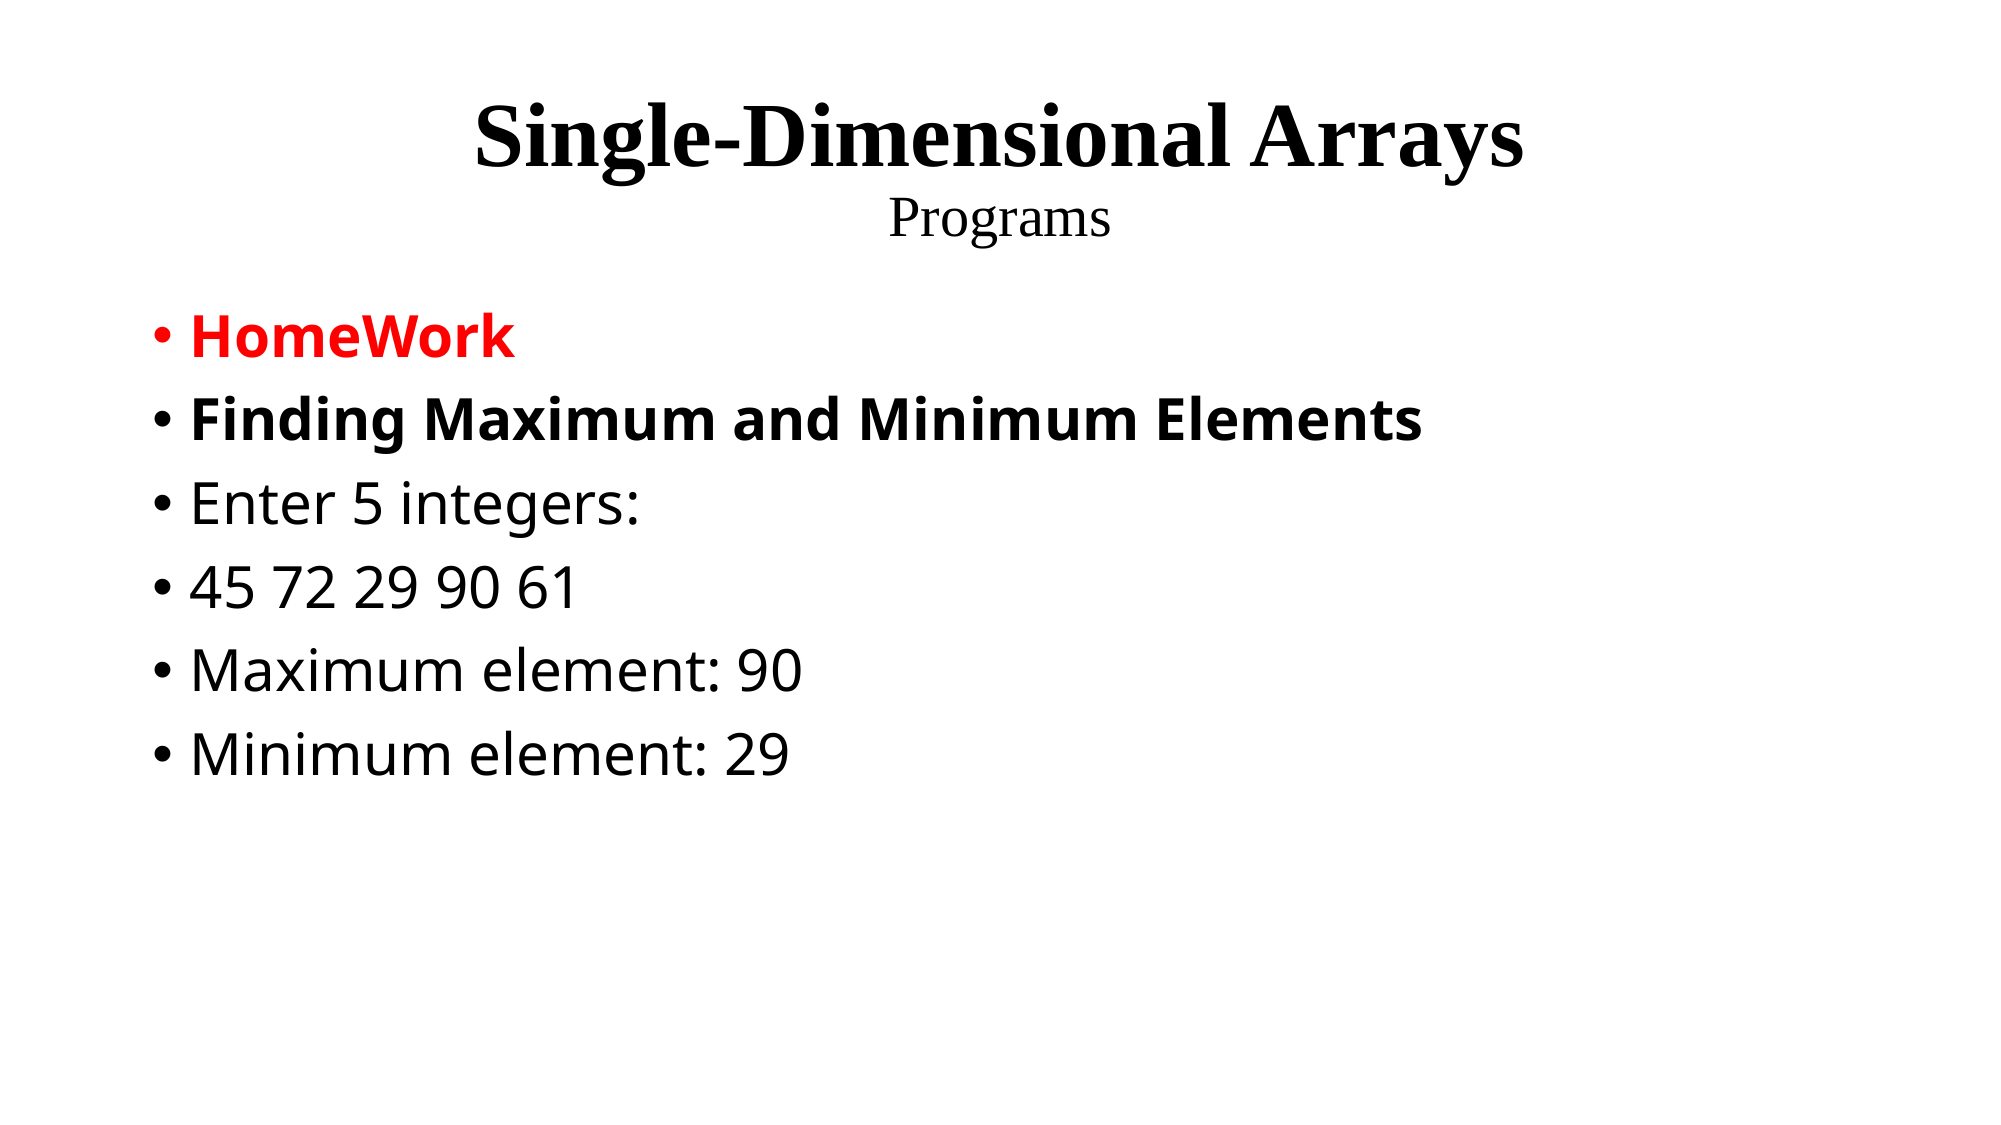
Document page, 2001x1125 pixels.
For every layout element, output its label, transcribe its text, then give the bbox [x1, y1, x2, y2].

title Single-Dimensional Arrays Programs [137, 59, 1863, 278]
list HomeWork Finding Maximum and Minimum Elements Enter 5 integers: 45 72 29 90 61 Maximum element: 90 Minimum element: 29 [137, 299, 1863, 1014]
